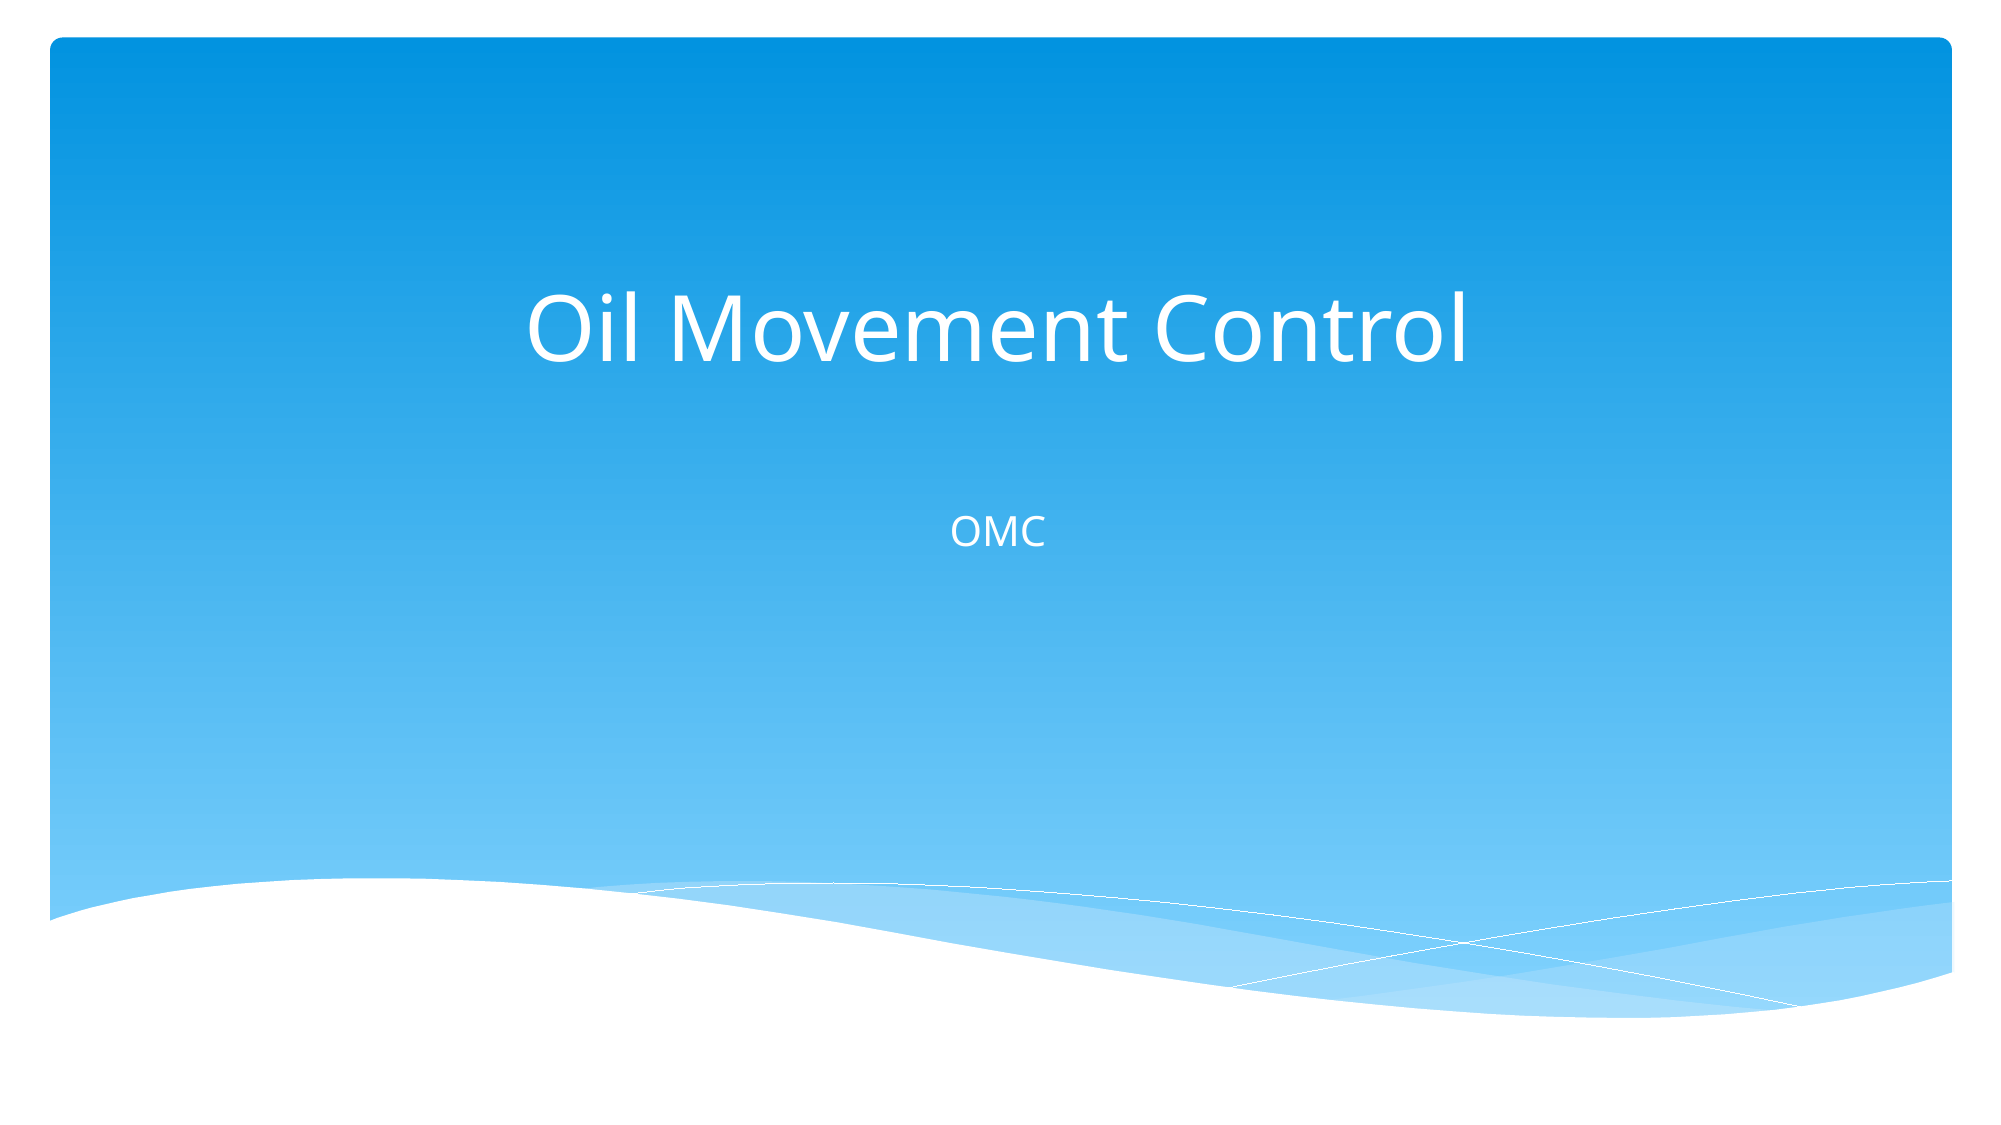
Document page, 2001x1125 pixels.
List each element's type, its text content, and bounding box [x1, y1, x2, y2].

title Oil Movement Control [148, 204, 1849, 497]
subtitle OMC [298, 496, 1699, 618]
